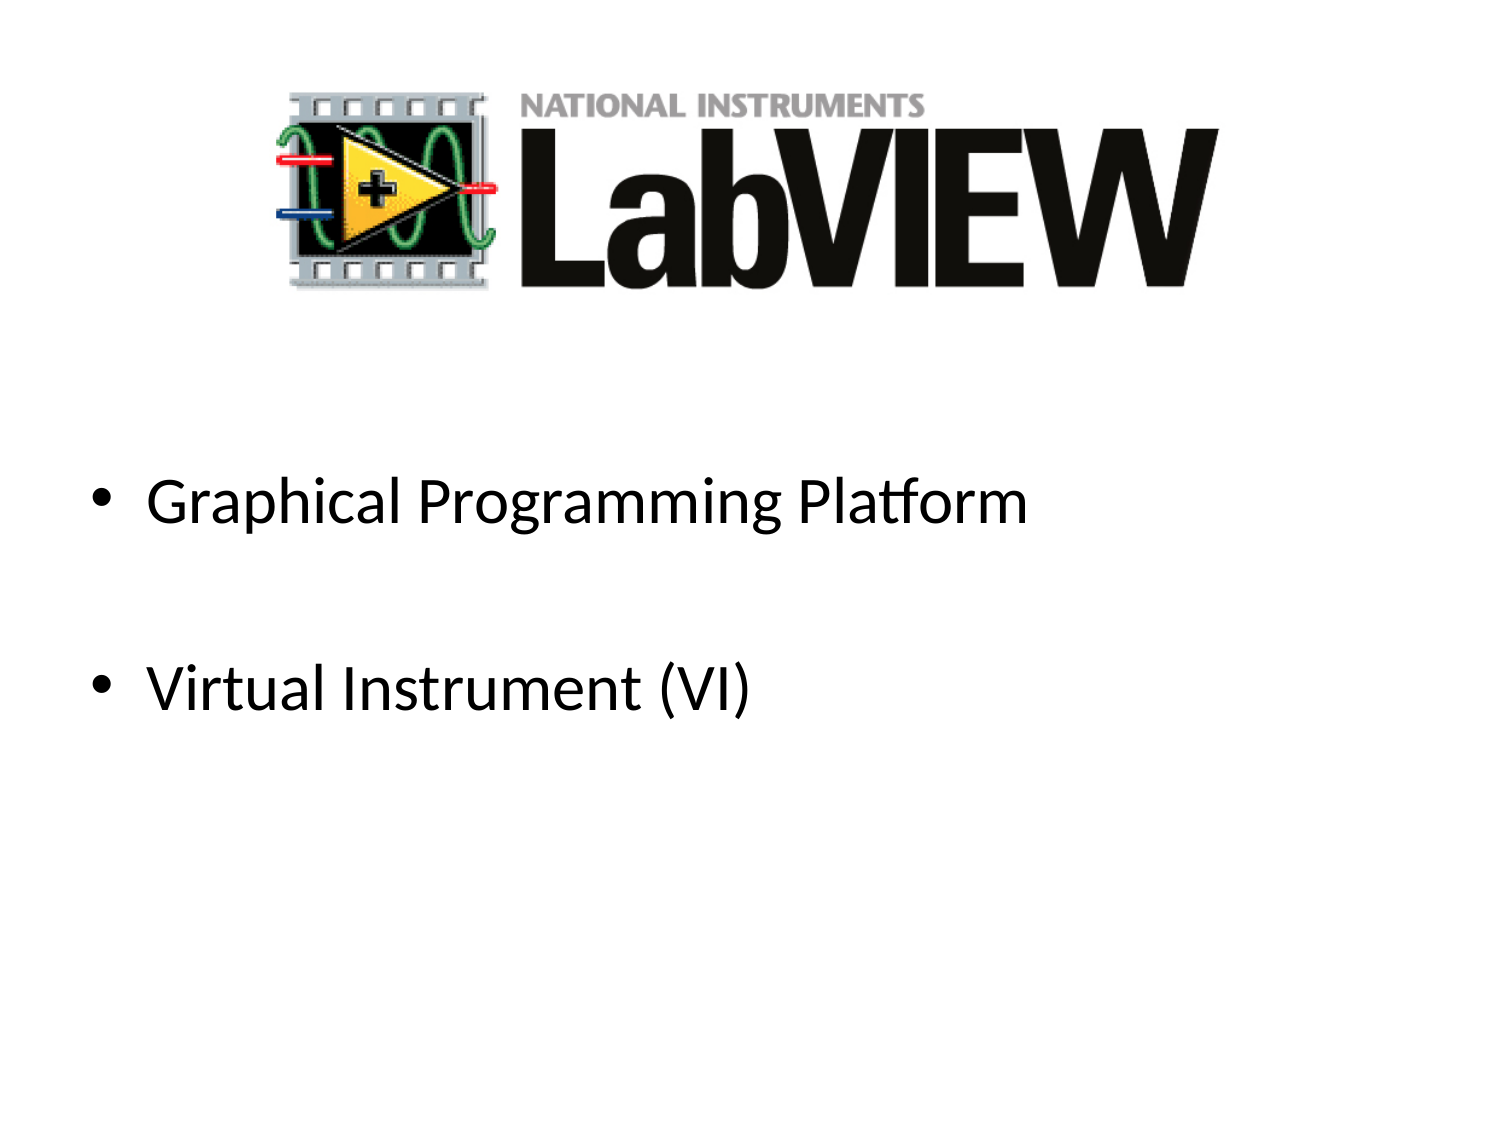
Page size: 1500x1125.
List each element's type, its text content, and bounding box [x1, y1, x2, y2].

picture [268, 71, 1235, 314]
list Graphical Programming Platform Virtual Instrument (VI) [75, 262, 1425, 1005]
